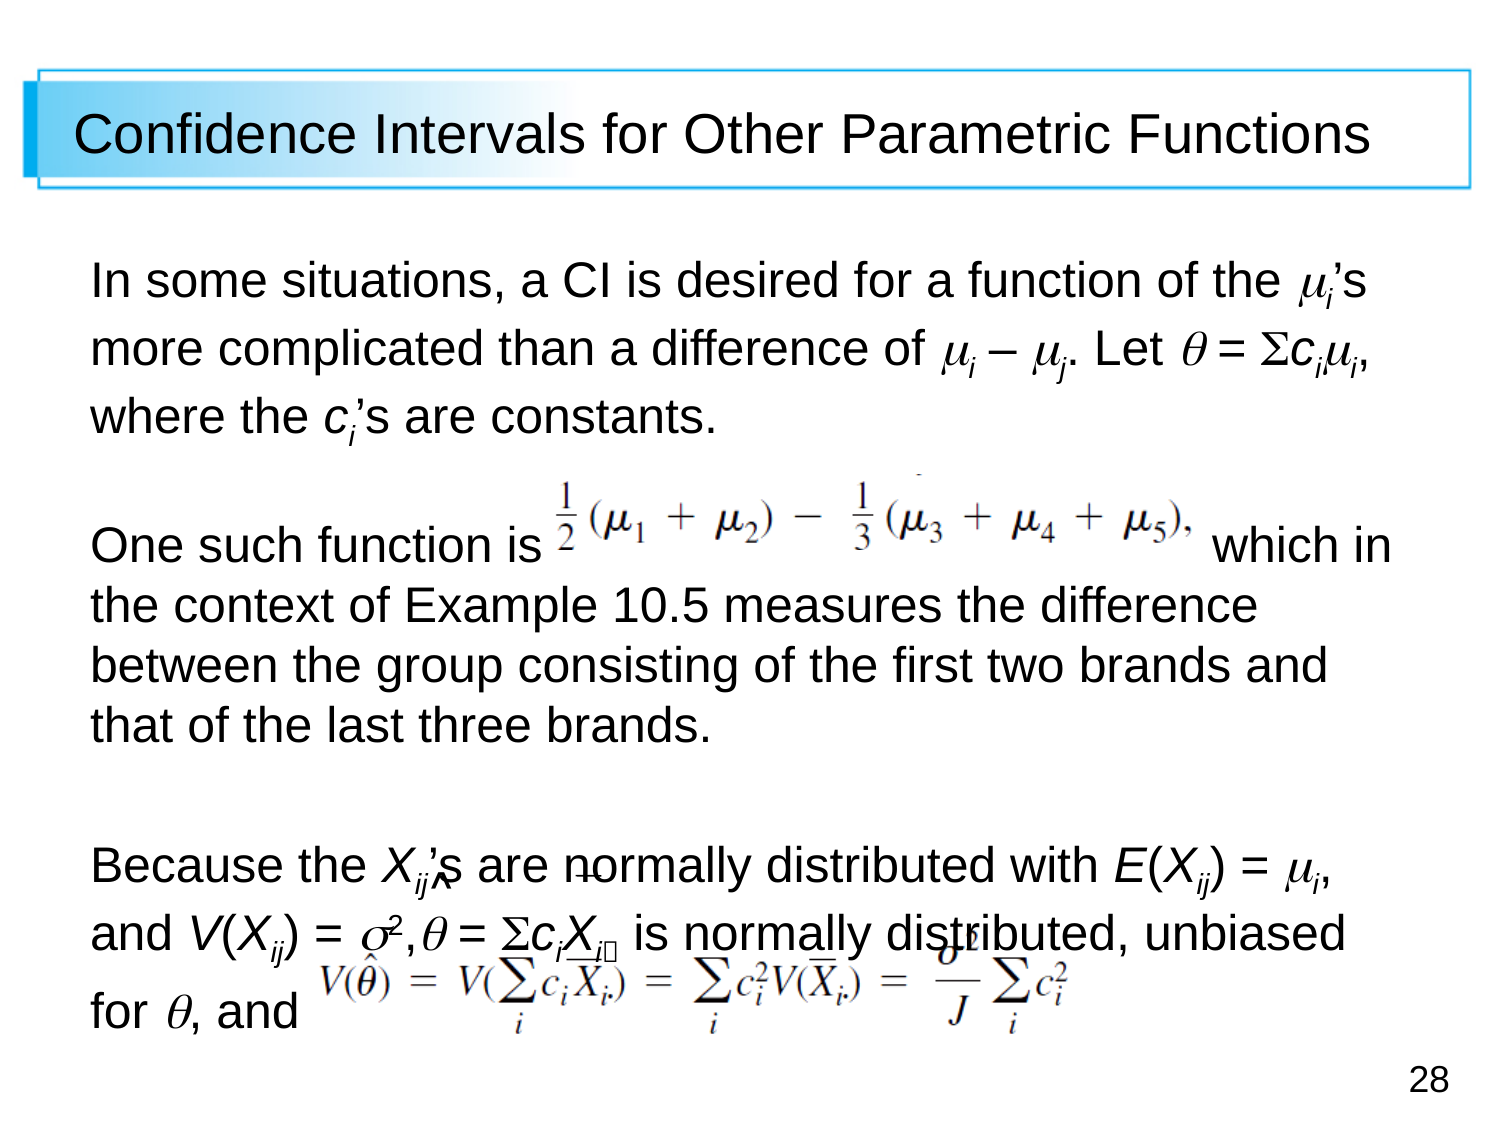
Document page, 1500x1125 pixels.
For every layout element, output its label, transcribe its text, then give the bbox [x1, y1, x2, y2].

list In some situations, a CI is desired for a function of the i’s more complicated than a difference of i – j. Let  = cii, where the ci’s are constants. One such function is which in the context of Example 10.5 measures the difference between the group consisting of the first two brands and that of the last three brands. Because the Xij’s are normally distributed with E(Xij) = i, and V(Xij) = 2, = ciXi is normally distributed, unbiased for , and [75, 239, 1425, 1103]
text_box ^ [415, 853, 478, 913]
picture [1409, 62, 1476, 200]
picture [14, 62, 58, 200]
title Confidence Intervals for Other Parametric Functions [58, 37, 1409, 225]
picture [549, 474, 1194, 550]
picture [317, 918, 1075, 1040]
